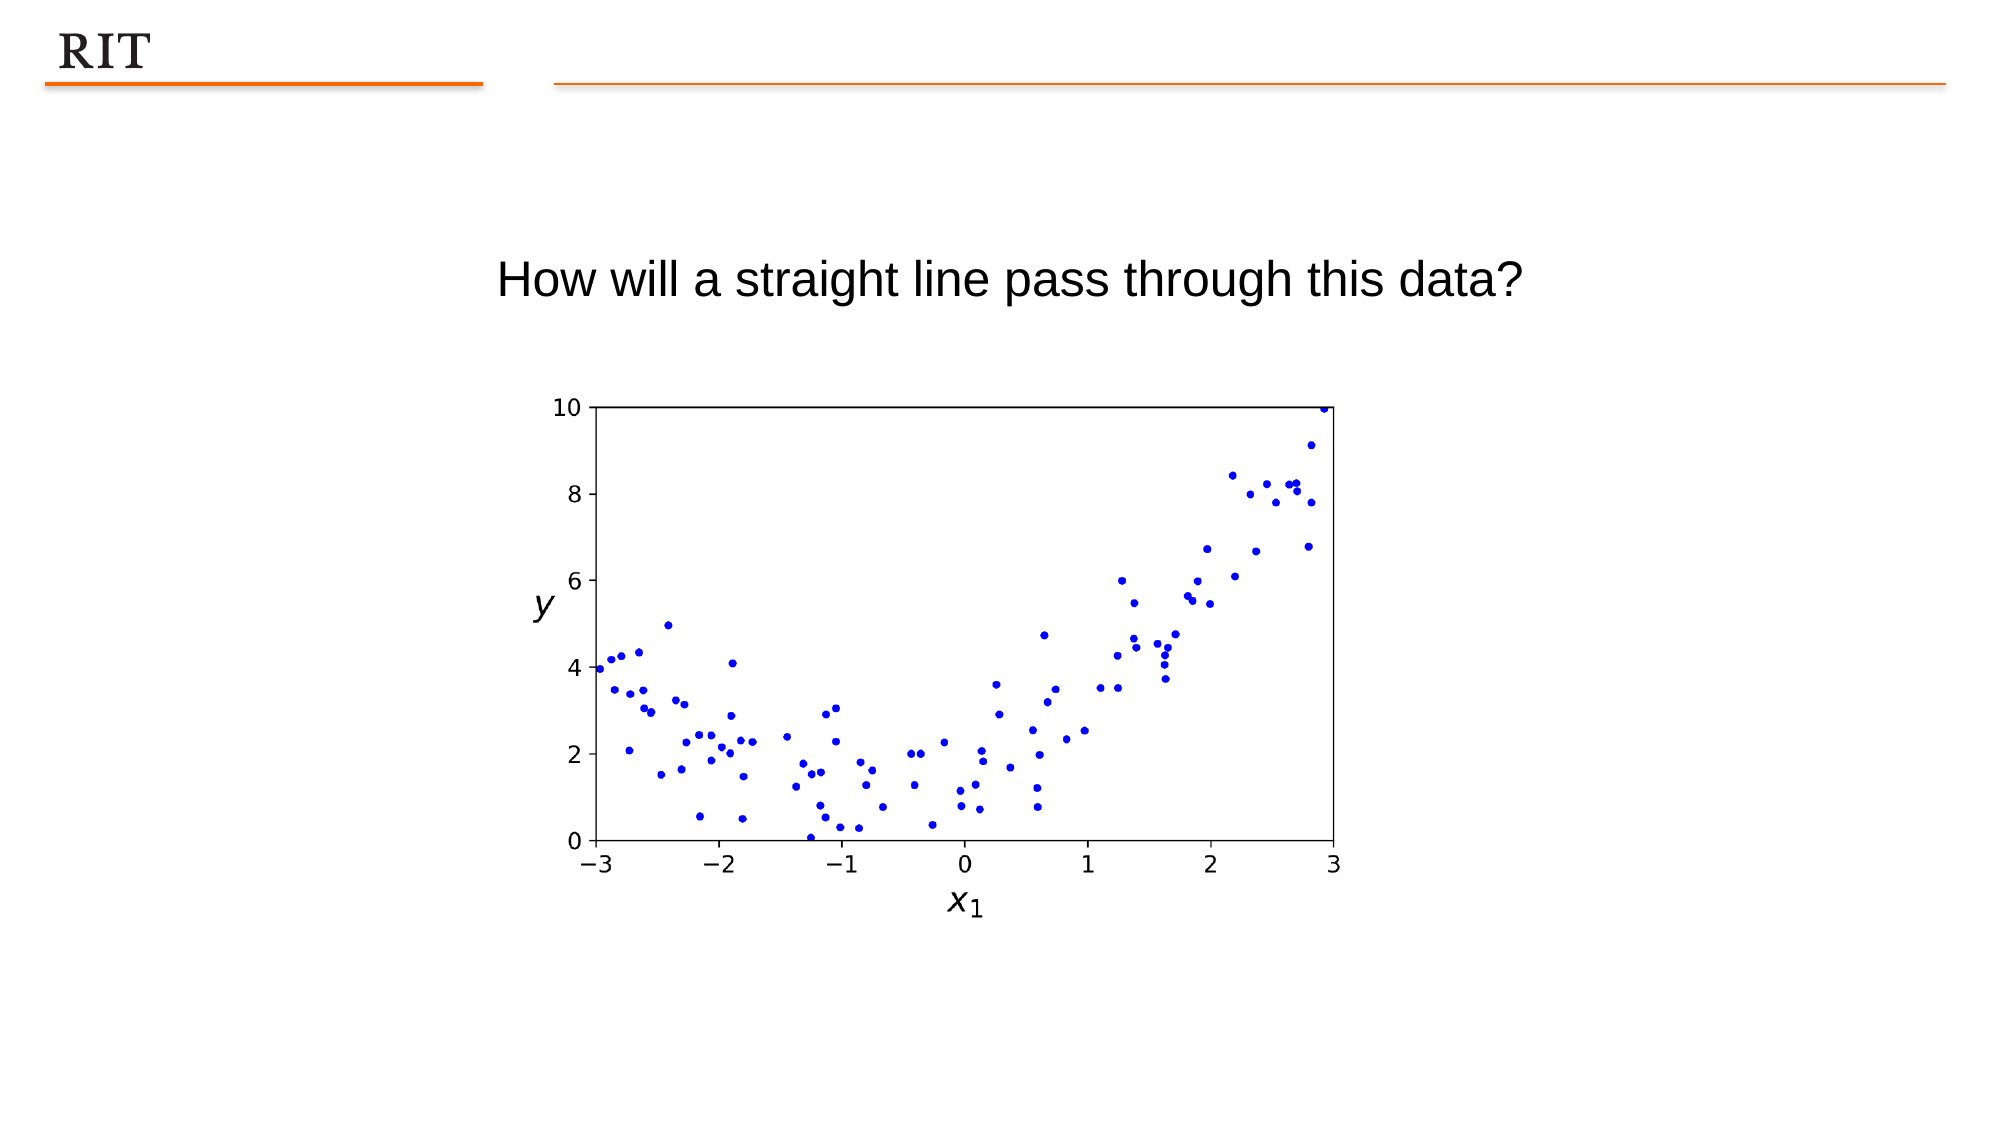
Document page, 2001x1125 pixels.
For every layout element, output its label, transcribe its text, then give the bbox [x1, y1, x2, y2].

picture [510, 388, 1365, 919]
text_box How will a straight line pass through this data? [85, 226, 1936, 912]
